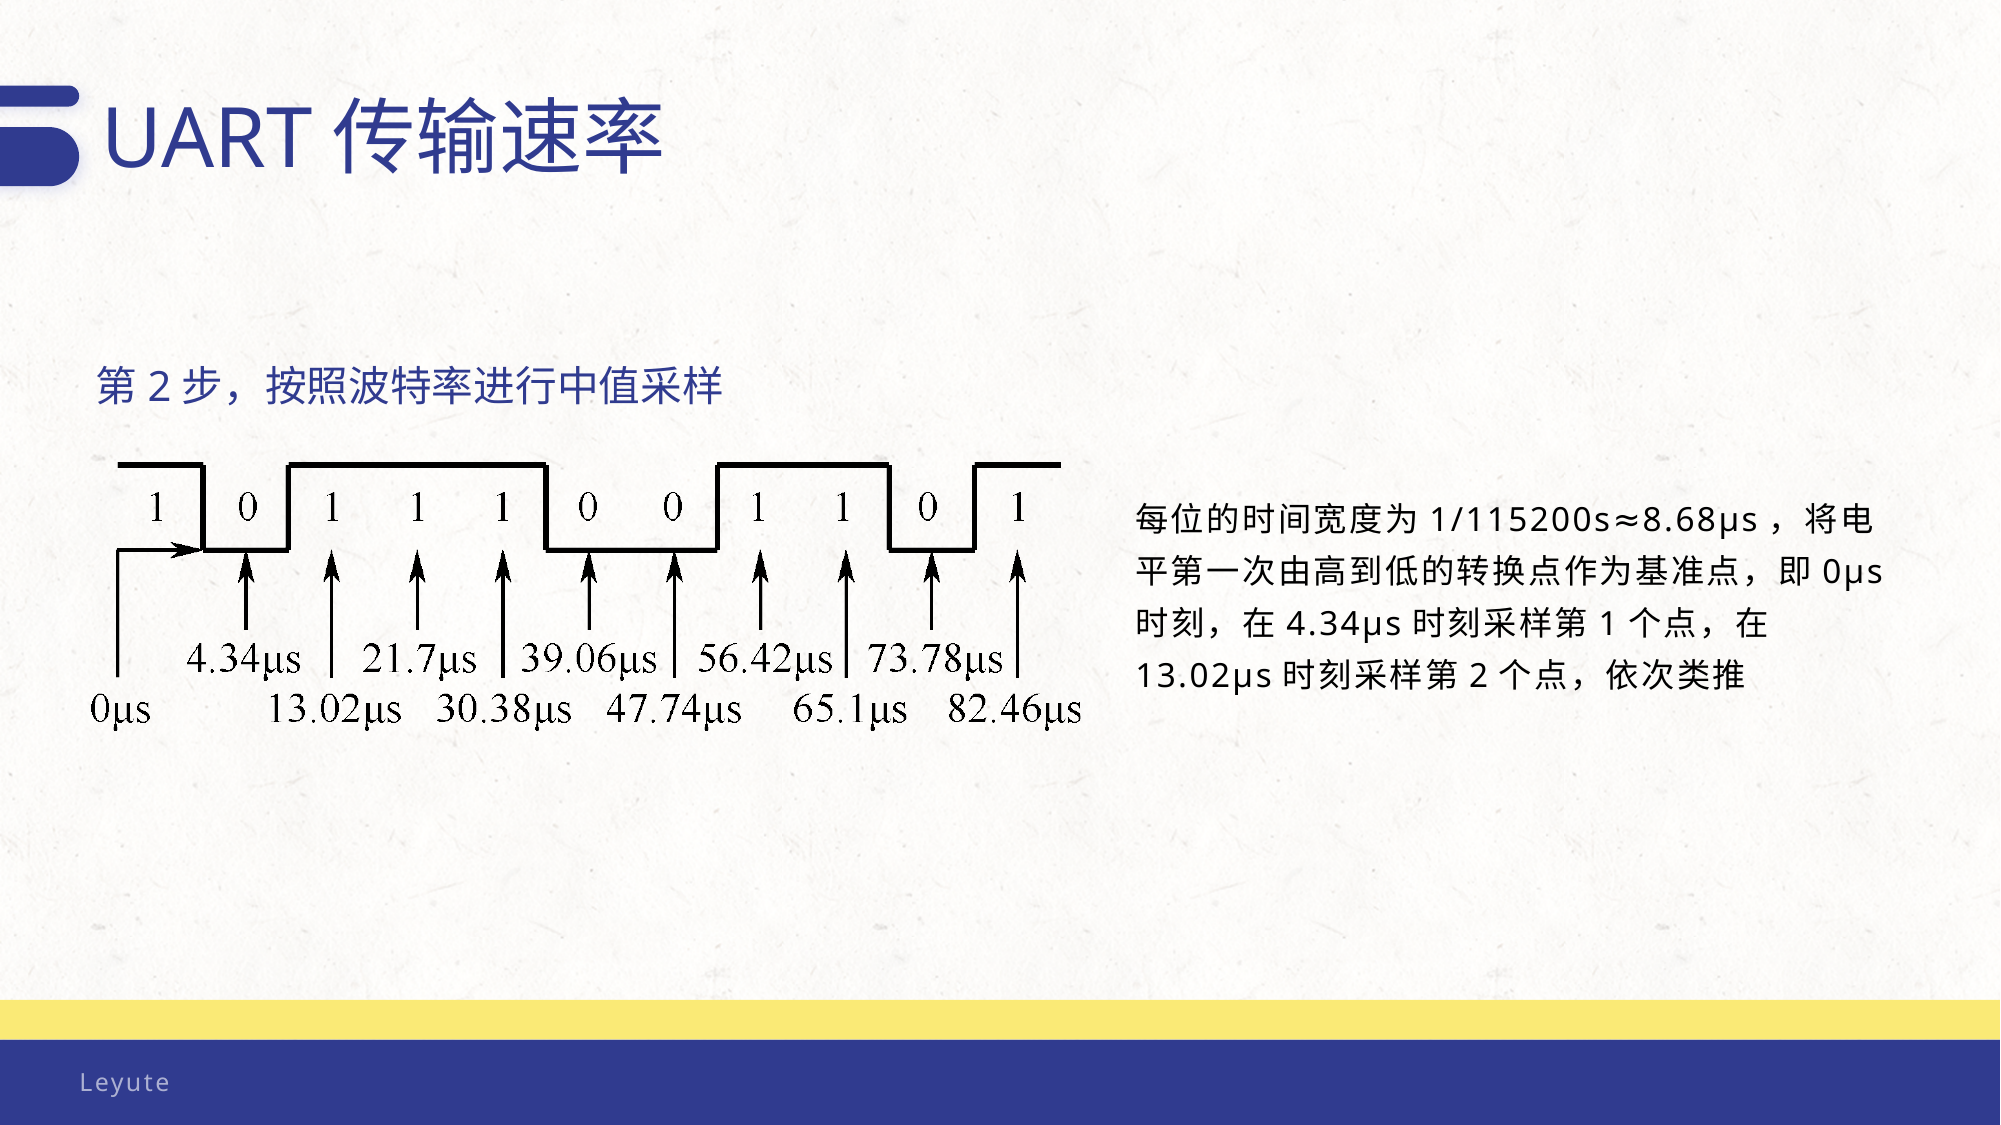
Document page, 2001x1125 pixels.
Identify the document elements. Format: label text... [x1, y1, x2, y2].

text_box 每位的时间宽度为1/115200s≈8.68μs，将电平第一次由高到低的转换点作为基准点，即0μs时刻，在4.34μs时刻采样第1个点，在13.02μs时刻采样第2个点，依次类推 [1120, 479, 1909, 702]
picture [0, 0, 2001, 1125]
text_box UART传输速率 [86, 76, 681, 192]
text_box 第2步，按照波特率进行中值采样 [80, 351, 739, 417]
